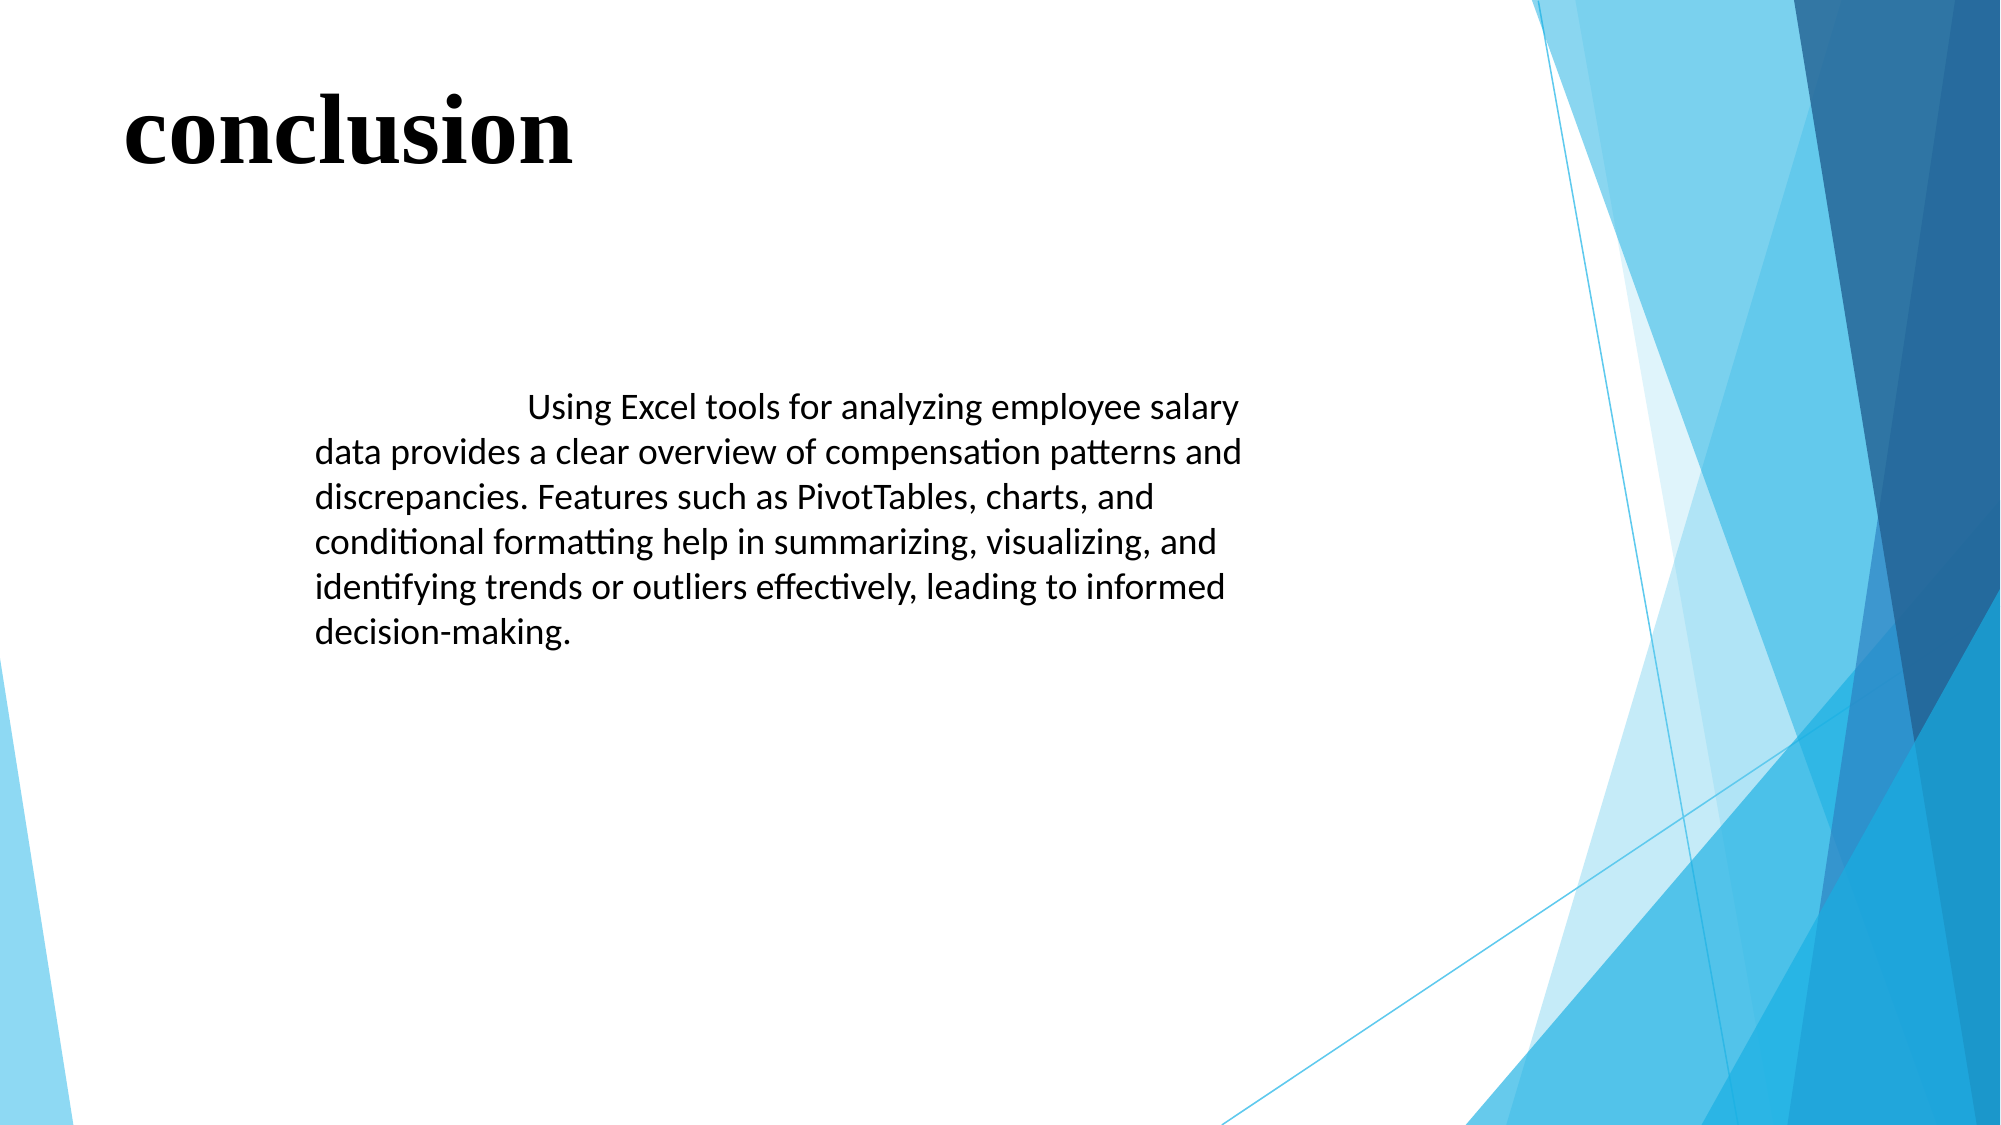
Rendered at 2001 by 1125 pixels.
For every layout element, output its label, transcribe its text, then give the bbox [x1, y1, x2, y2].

title conclusion [123, 63, 1877, 182]
text_box Using Excel tools for analyzing employee salary data provides a clear overview of compensation patterns and discrepancies. Features such as PivotTables, charts, and conditional formatting help in summarizing, visualizing, and identifying trends or outliers effectively, leading to informed decision-making. [300, 374, 1300, 660]
